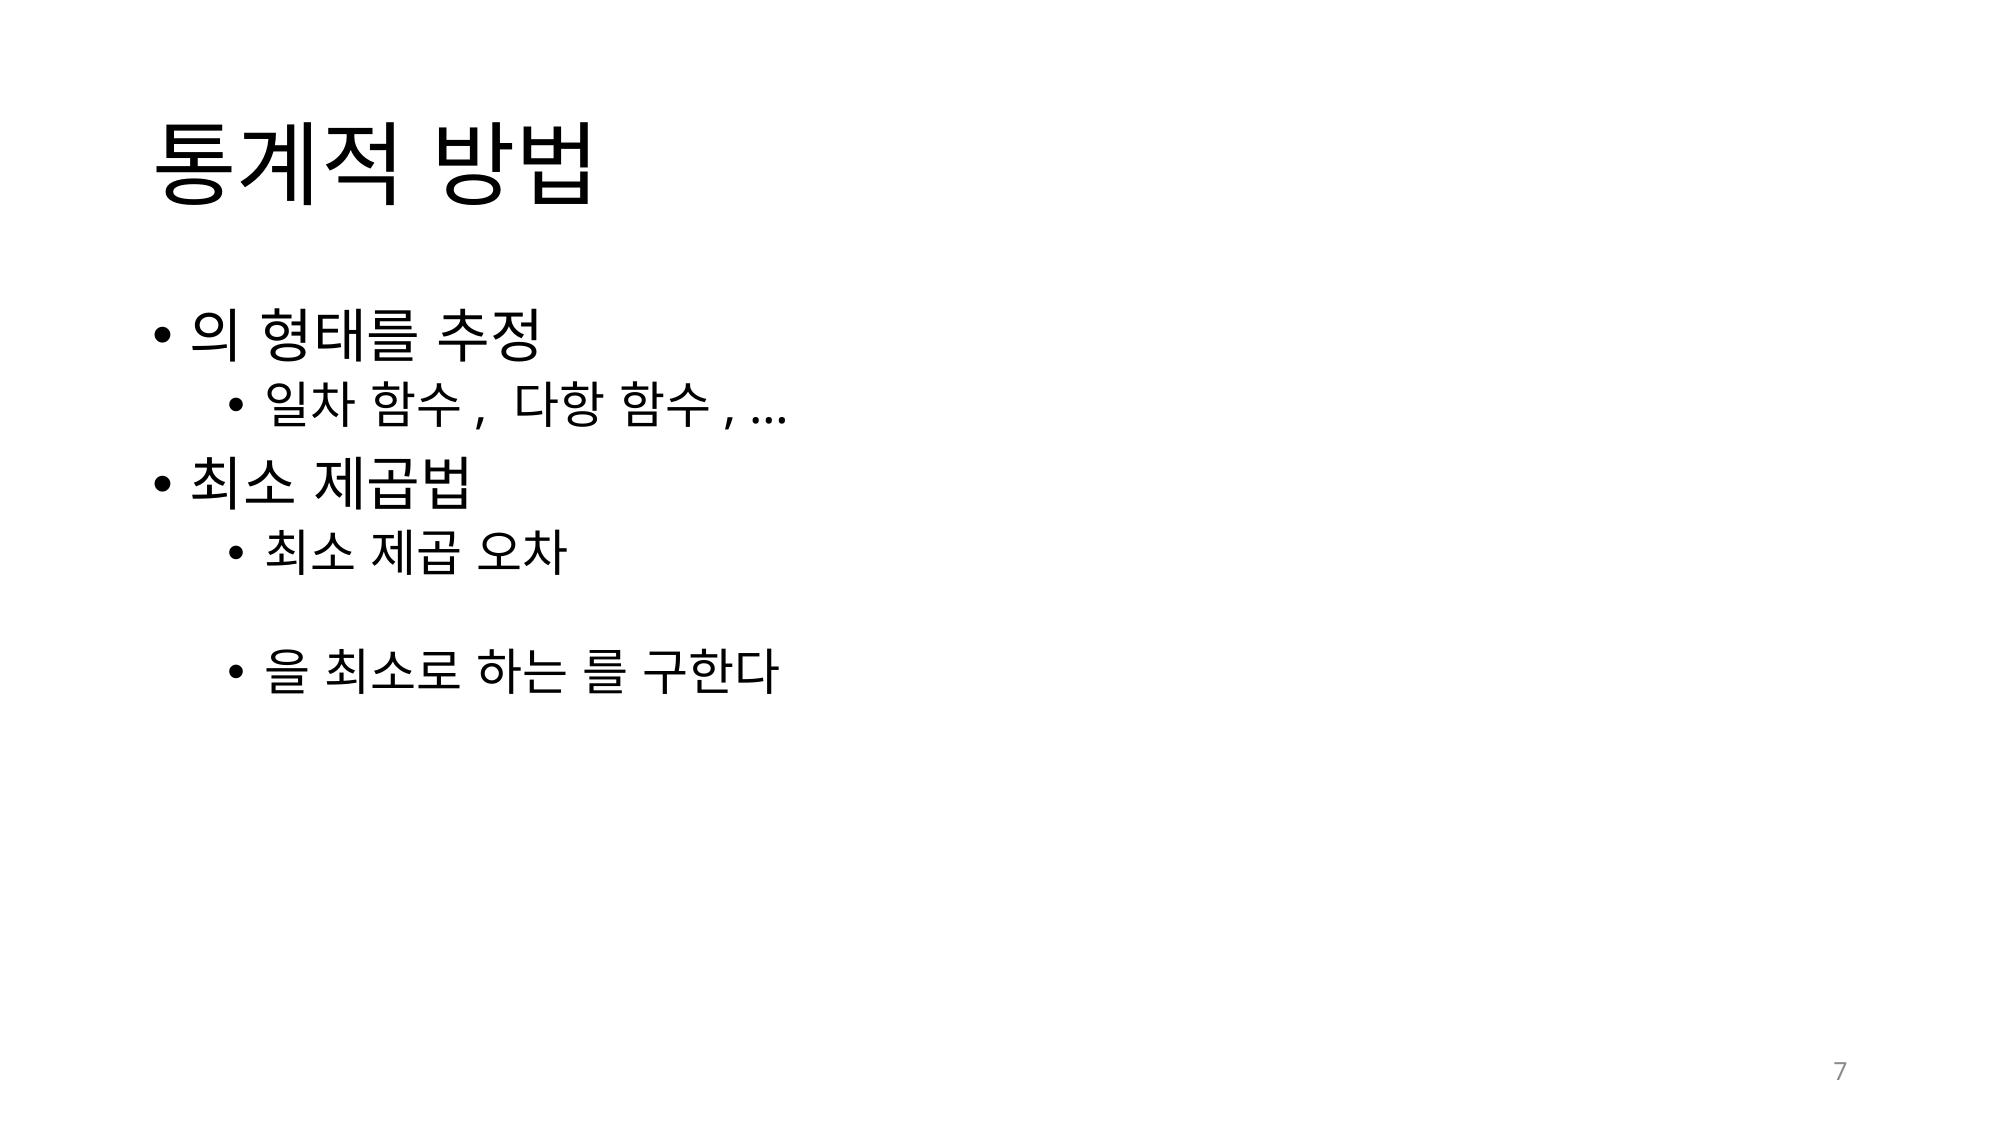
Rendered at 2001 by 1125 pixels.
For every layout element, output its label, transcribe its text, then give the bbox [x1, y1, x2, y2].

title 통계적 방법 [137, 59, 1863, 278]
slide_number 7 [1412, 1042, 1863, 1103]
